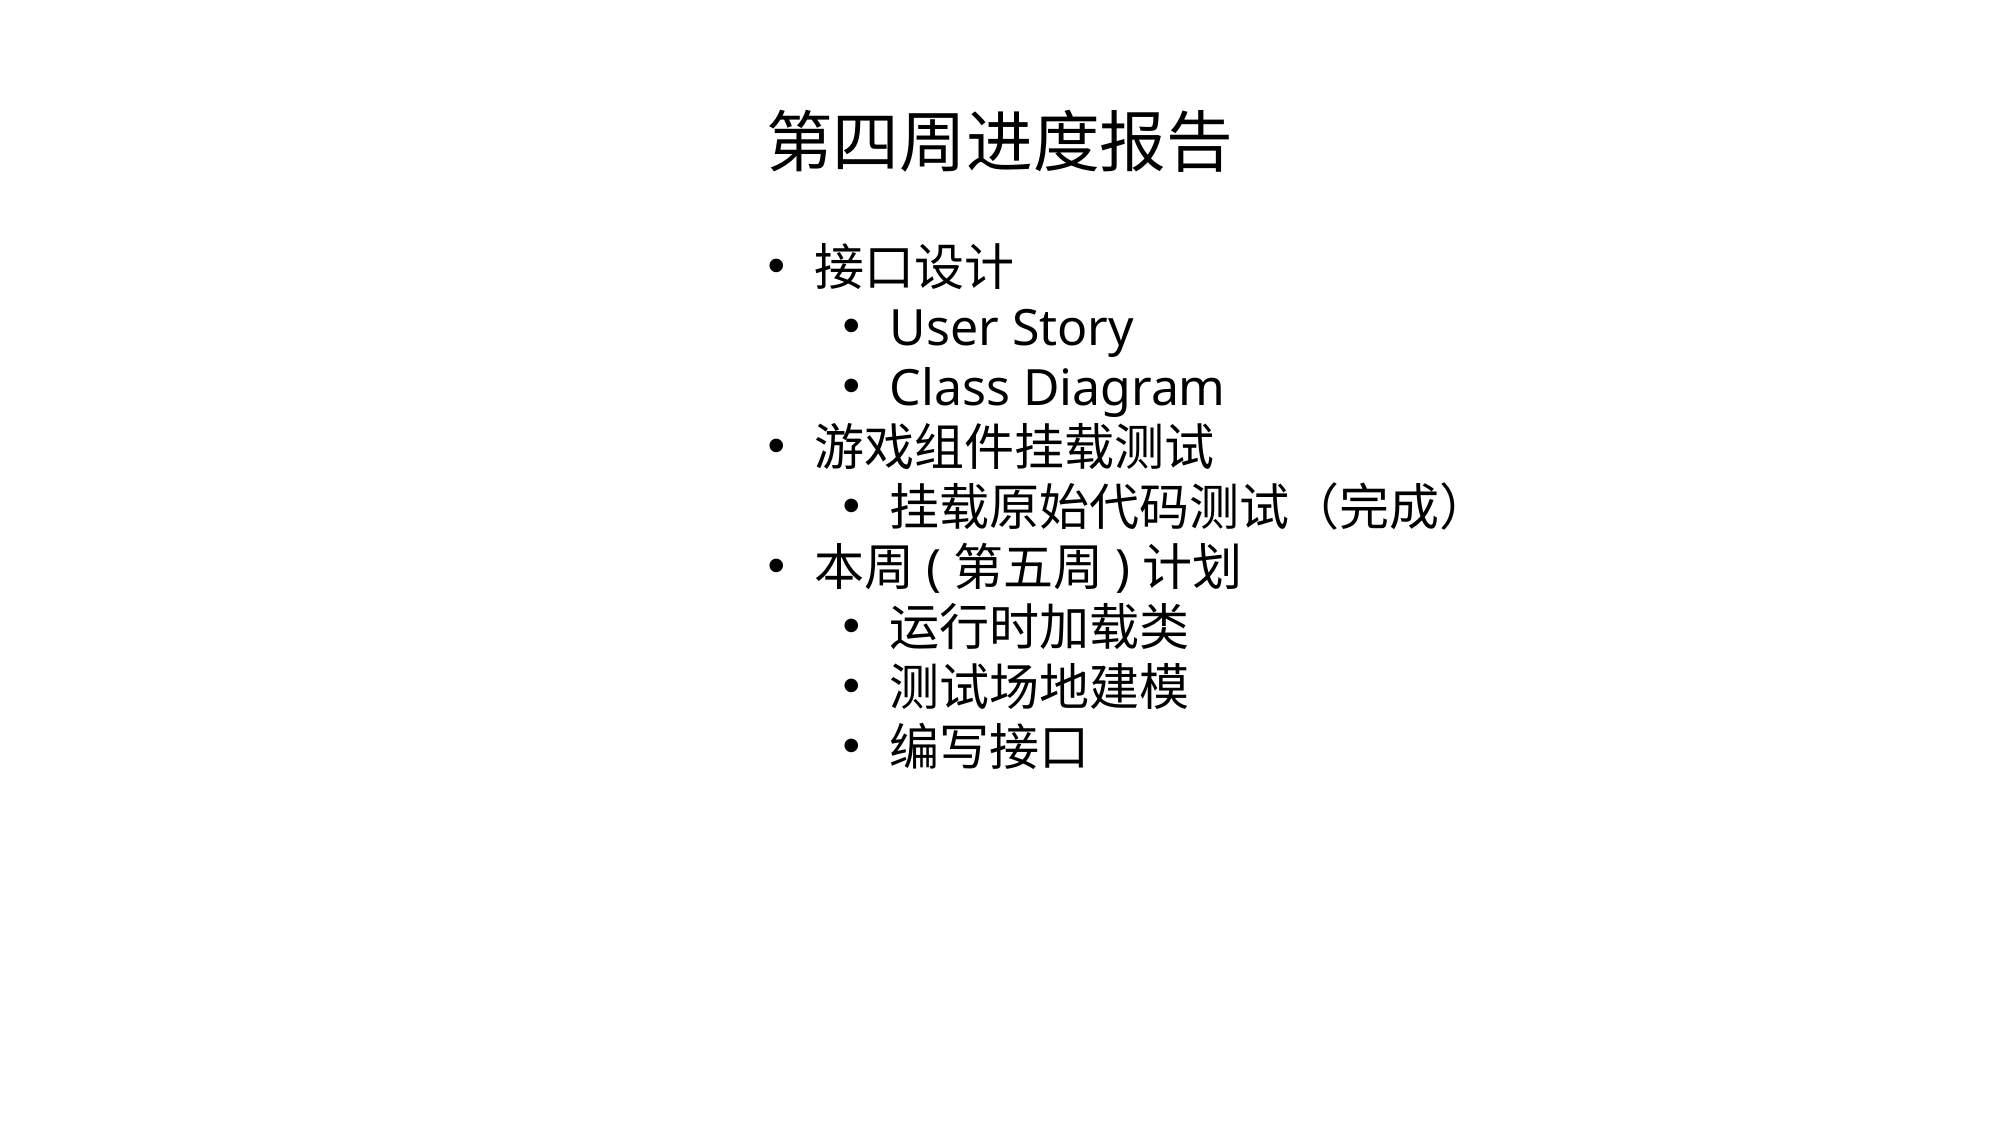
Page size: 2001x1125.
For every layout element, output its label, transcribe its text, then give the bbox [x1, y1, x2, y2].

text_box 接口设计 User Story Class Diagram 游戏组件挂载测试 挂载原始代码测试（完成） 本周(第五周)计划 运行时加载类 测试场地建模 编写接口 [752, 227, 1505, 783]
text_box 第四周进度报告 [751, 91, 1249, 187]
